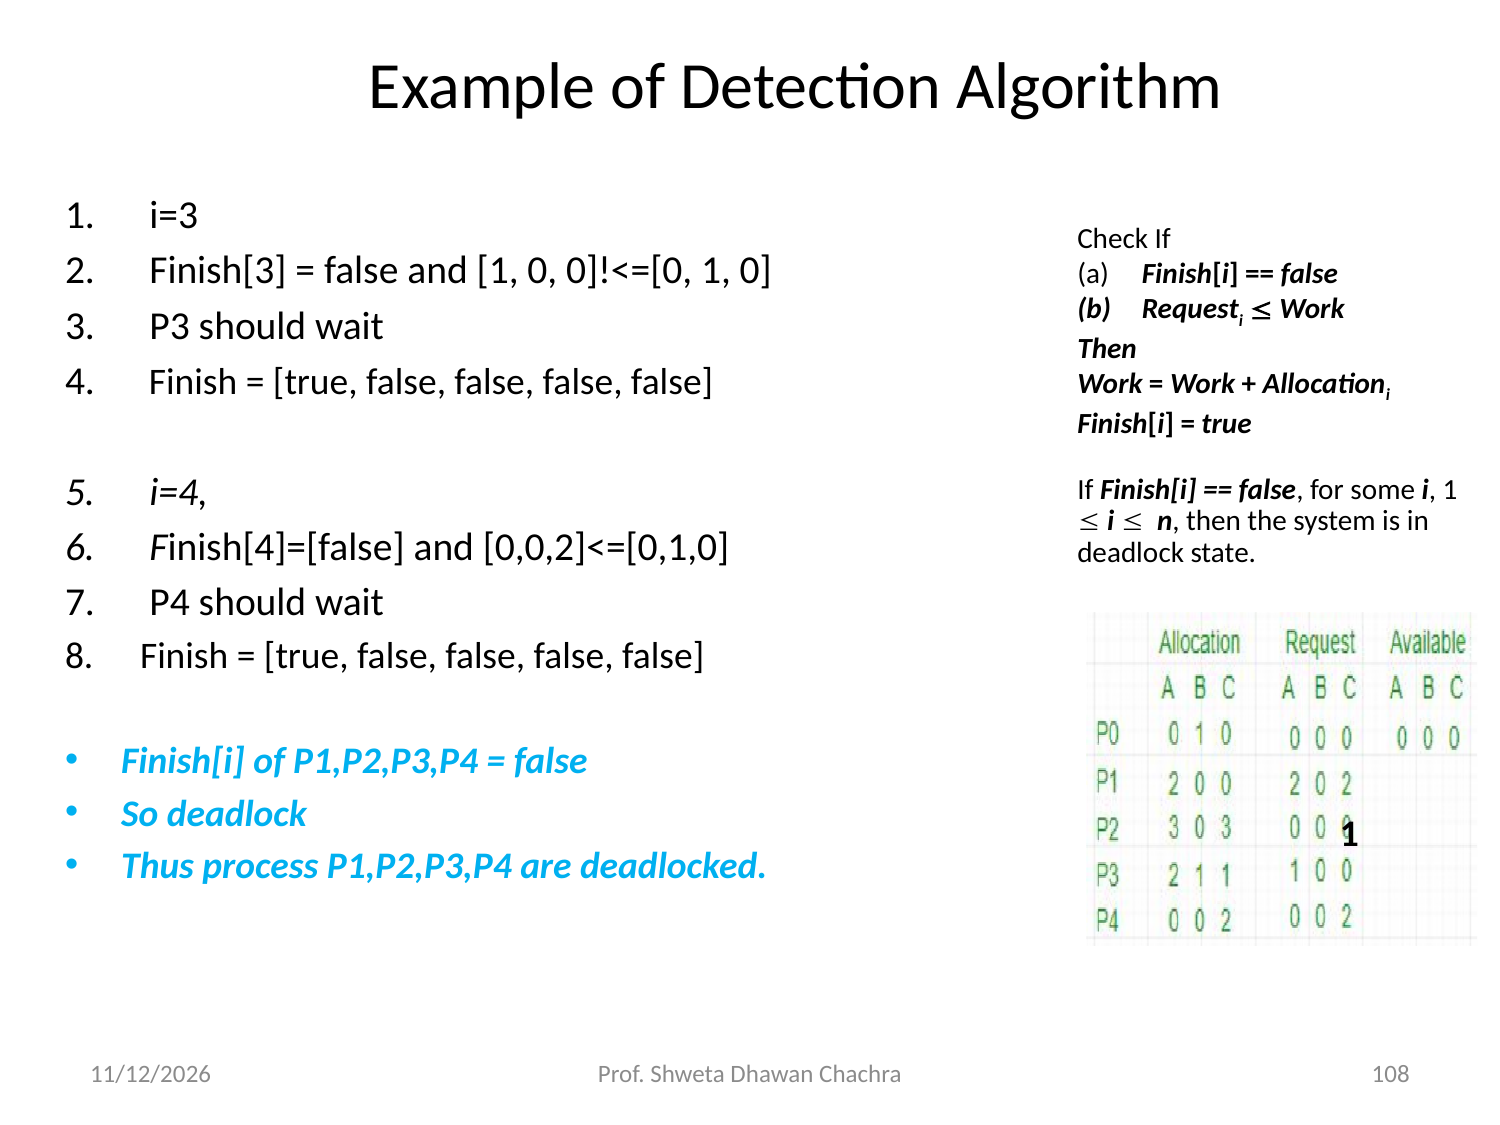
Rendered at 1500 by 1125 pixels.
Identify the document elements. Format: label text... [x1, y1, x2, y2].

text_box Check If (a) Finish[i] == false Requesti  Work Then Work = Work + Allocationi Finish[i] = true If Finish[i] == false, for some i, 1  i  n, then the system is in deadlock state. [1062, 212, 1500, 611]
footer Prof. Shweta Dhawan Chachra [512, 1042, 988, 1103]
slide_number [75, 1042, 425, 1103]
picture [1085, 612, 1478, 946]
list i=3 Finish[3] = false and [1, 0, 0]!<=[0, 1, 0] P3 should wait Finish = [true, false, false, false, false] i=4, Finish[4]=[false] and [0,0,2]<=[0,1,0] P4 should wait Finish = [true, false, false, false, false] Finish[i] of P1,P2,P3,P4 = false So deadlock Thus process P1,P2,P3,P4 are deadlocked. [50, 181, 1038, 1088]
slide_number 108 [1074, 1042, 1425, 1103]
title Example of Detection Algorithm [167, 35, 1425, 130]
